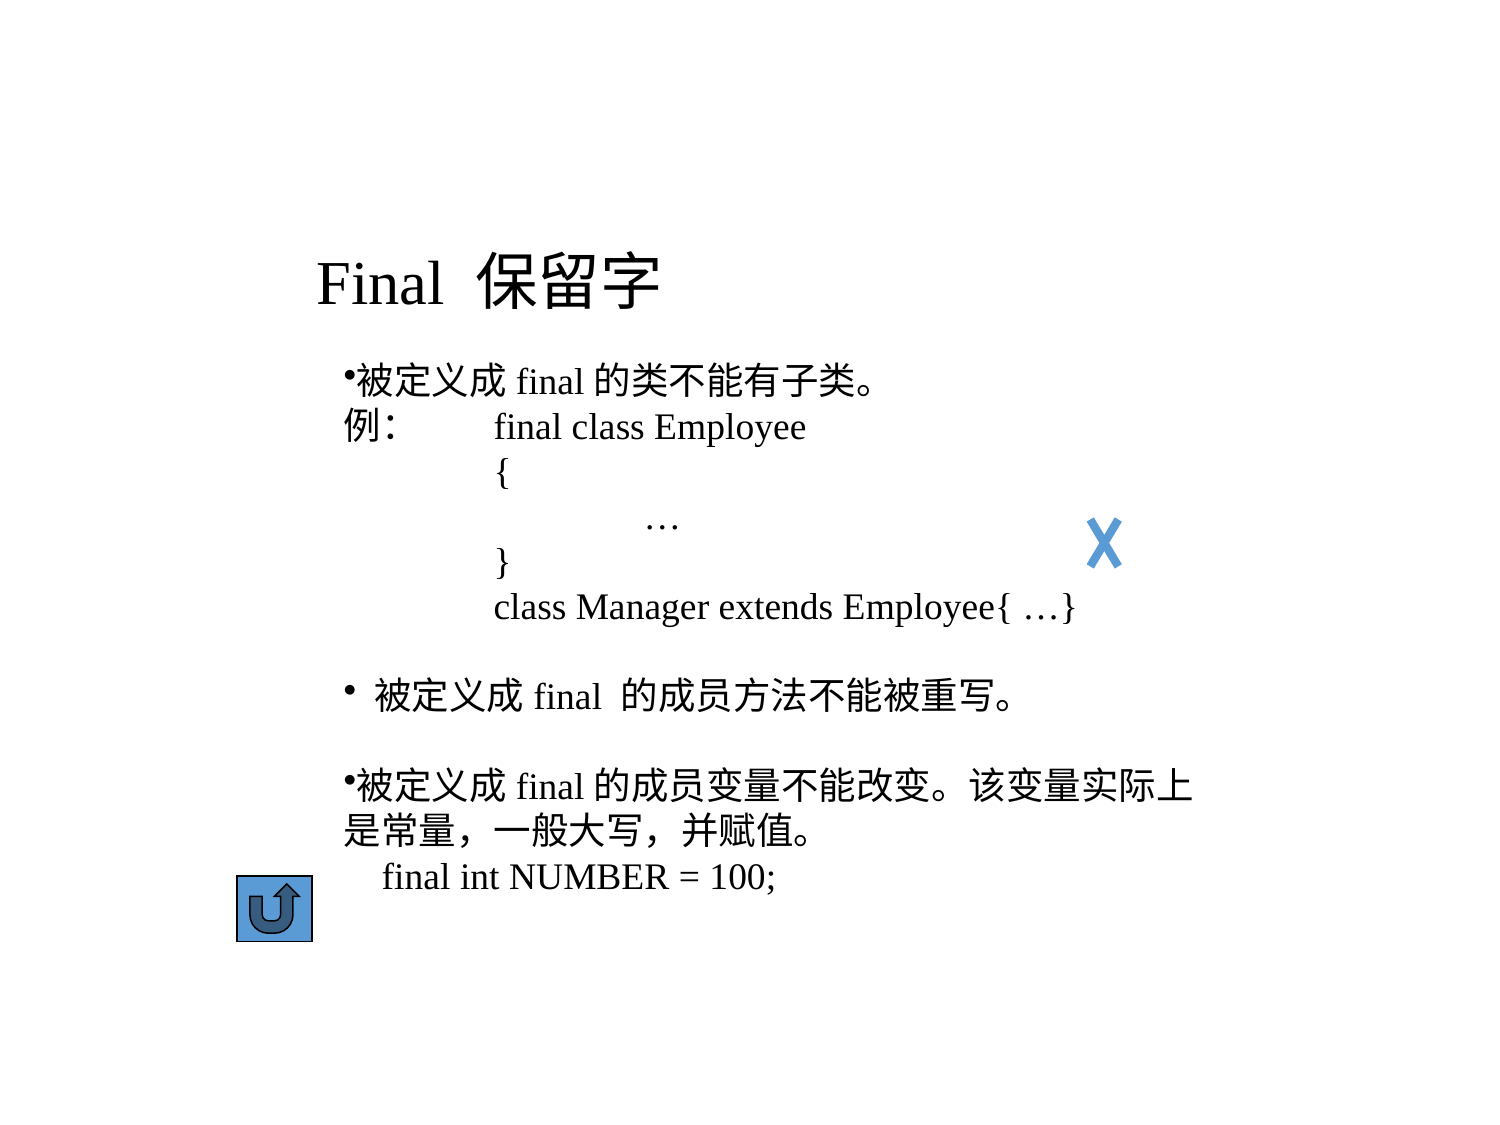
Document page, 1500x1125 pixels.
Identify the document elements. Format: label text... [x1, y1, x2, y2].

text_box 被定义成final的类不能有子类。 例： final class Employee { … } class Manager extends Employee{ …} 被定义成final 的成员方法不能被重写。 被定义成final的成员变量不能改变。该变量实际上 是常量，一般大写，并赋值。 final int NUMBER = 100; [328, 349, 1209, 950]
text_box Final 保留字 [301, 234, 678, 325]
text_box [237, 875, 313, 942]
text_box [1090, 519, 1119, 567]
